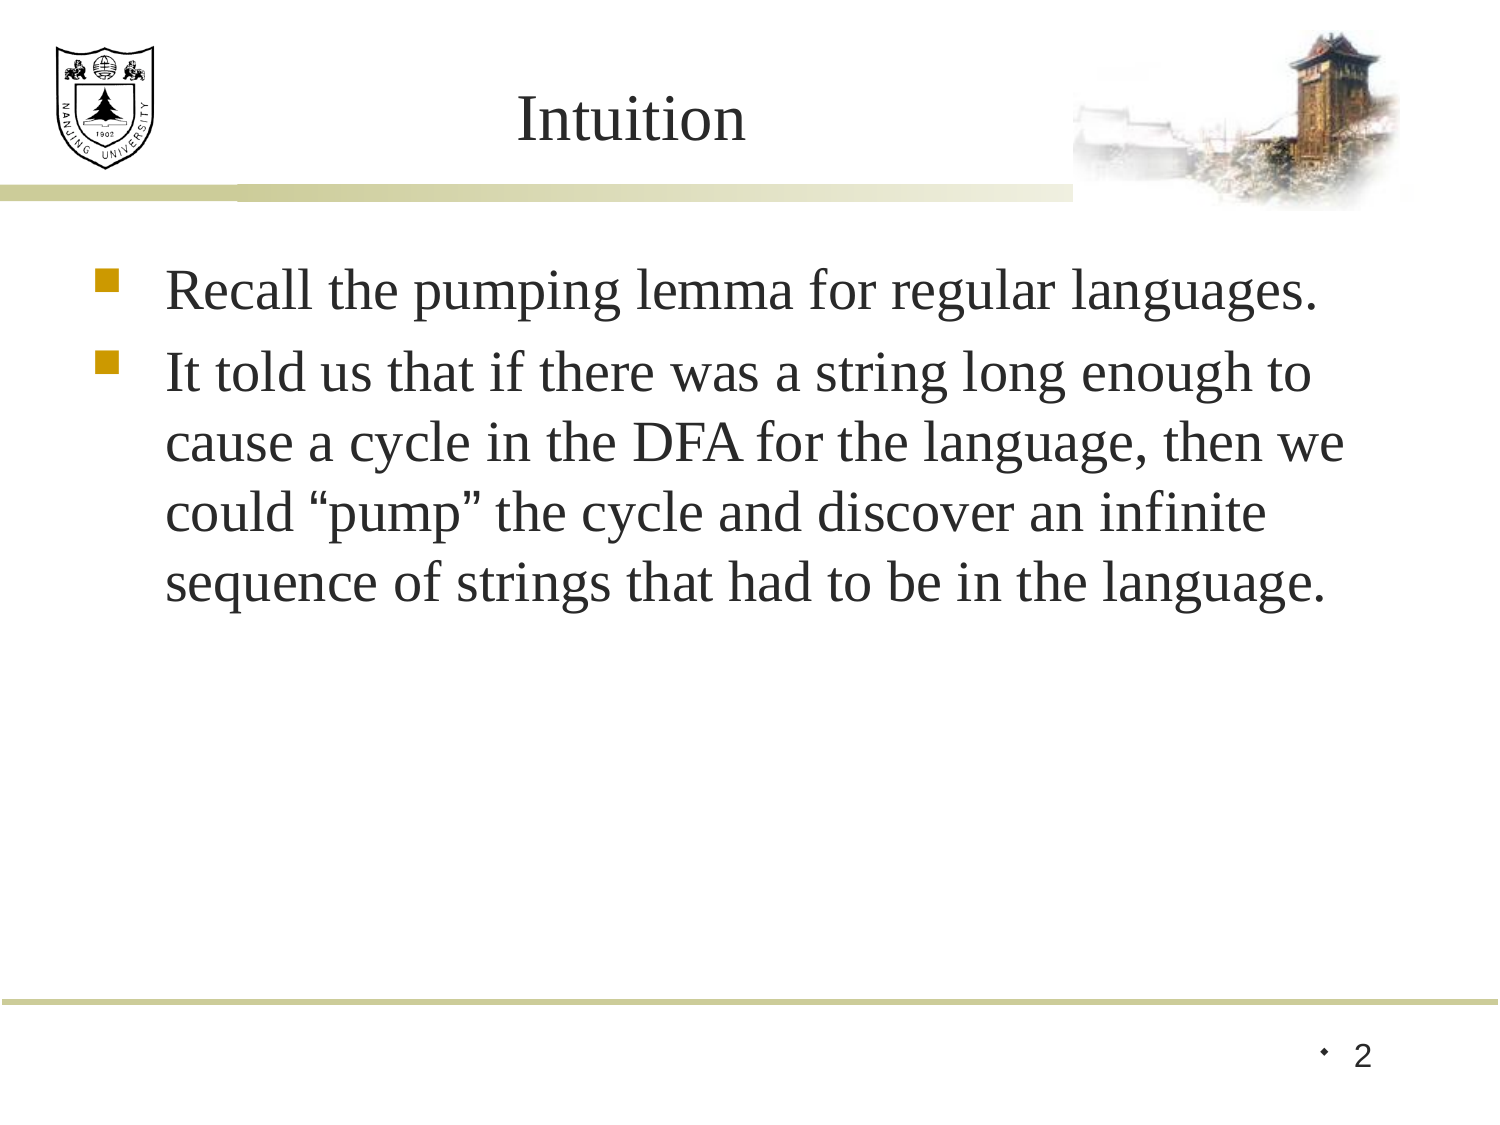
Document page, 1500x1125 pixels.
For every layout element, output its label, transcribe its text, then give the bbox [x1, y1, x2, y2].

title Intuition [171, 66, 1093, 161]
picture [50, 42, 160, 173]
list Recall the pumping lemma for regular languages. It told us that if there was a string long enough to cause a cycle in the DFA for the language, then we could “pump” the cycle and discover an infinite sequence of strings that had to be in the language. [76, 243, 1413, 965]
picture [1073, 30, 1400, 211]
slide_number 2 [1234, 1030, 1388, 1107]
picture [2, 999, 1498, 1005]
